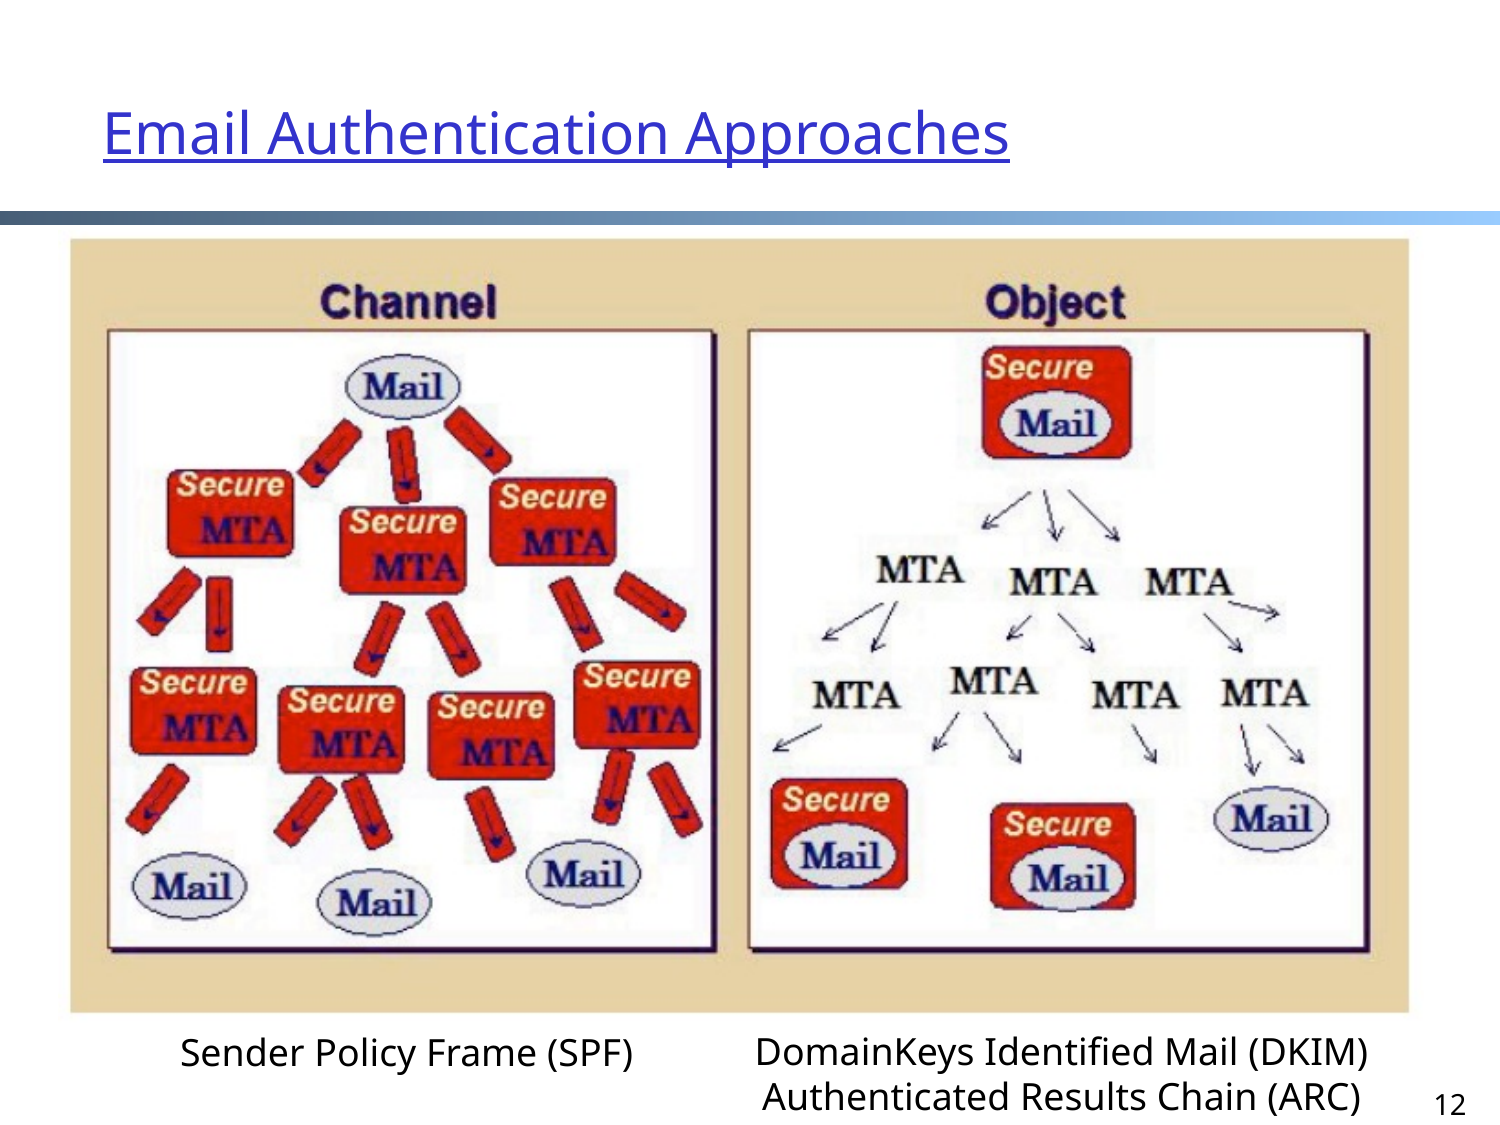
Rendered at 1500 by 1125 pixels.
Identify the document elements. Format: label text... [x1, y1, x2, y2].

picture [58, 230, 1425, 1026]
text_box DomainKeys Identified Mail (DKIM) Authenticated Results Chain (ARC) [739, 1034, 1384, 1125]
slide_number 12 [1406, 1078, 1482, 1125]
title Email Authentication Approaches [87, 37, 1363, 225]
text_box Sender Policy Frame (SPF) [165, 1034, 649, 1082]
